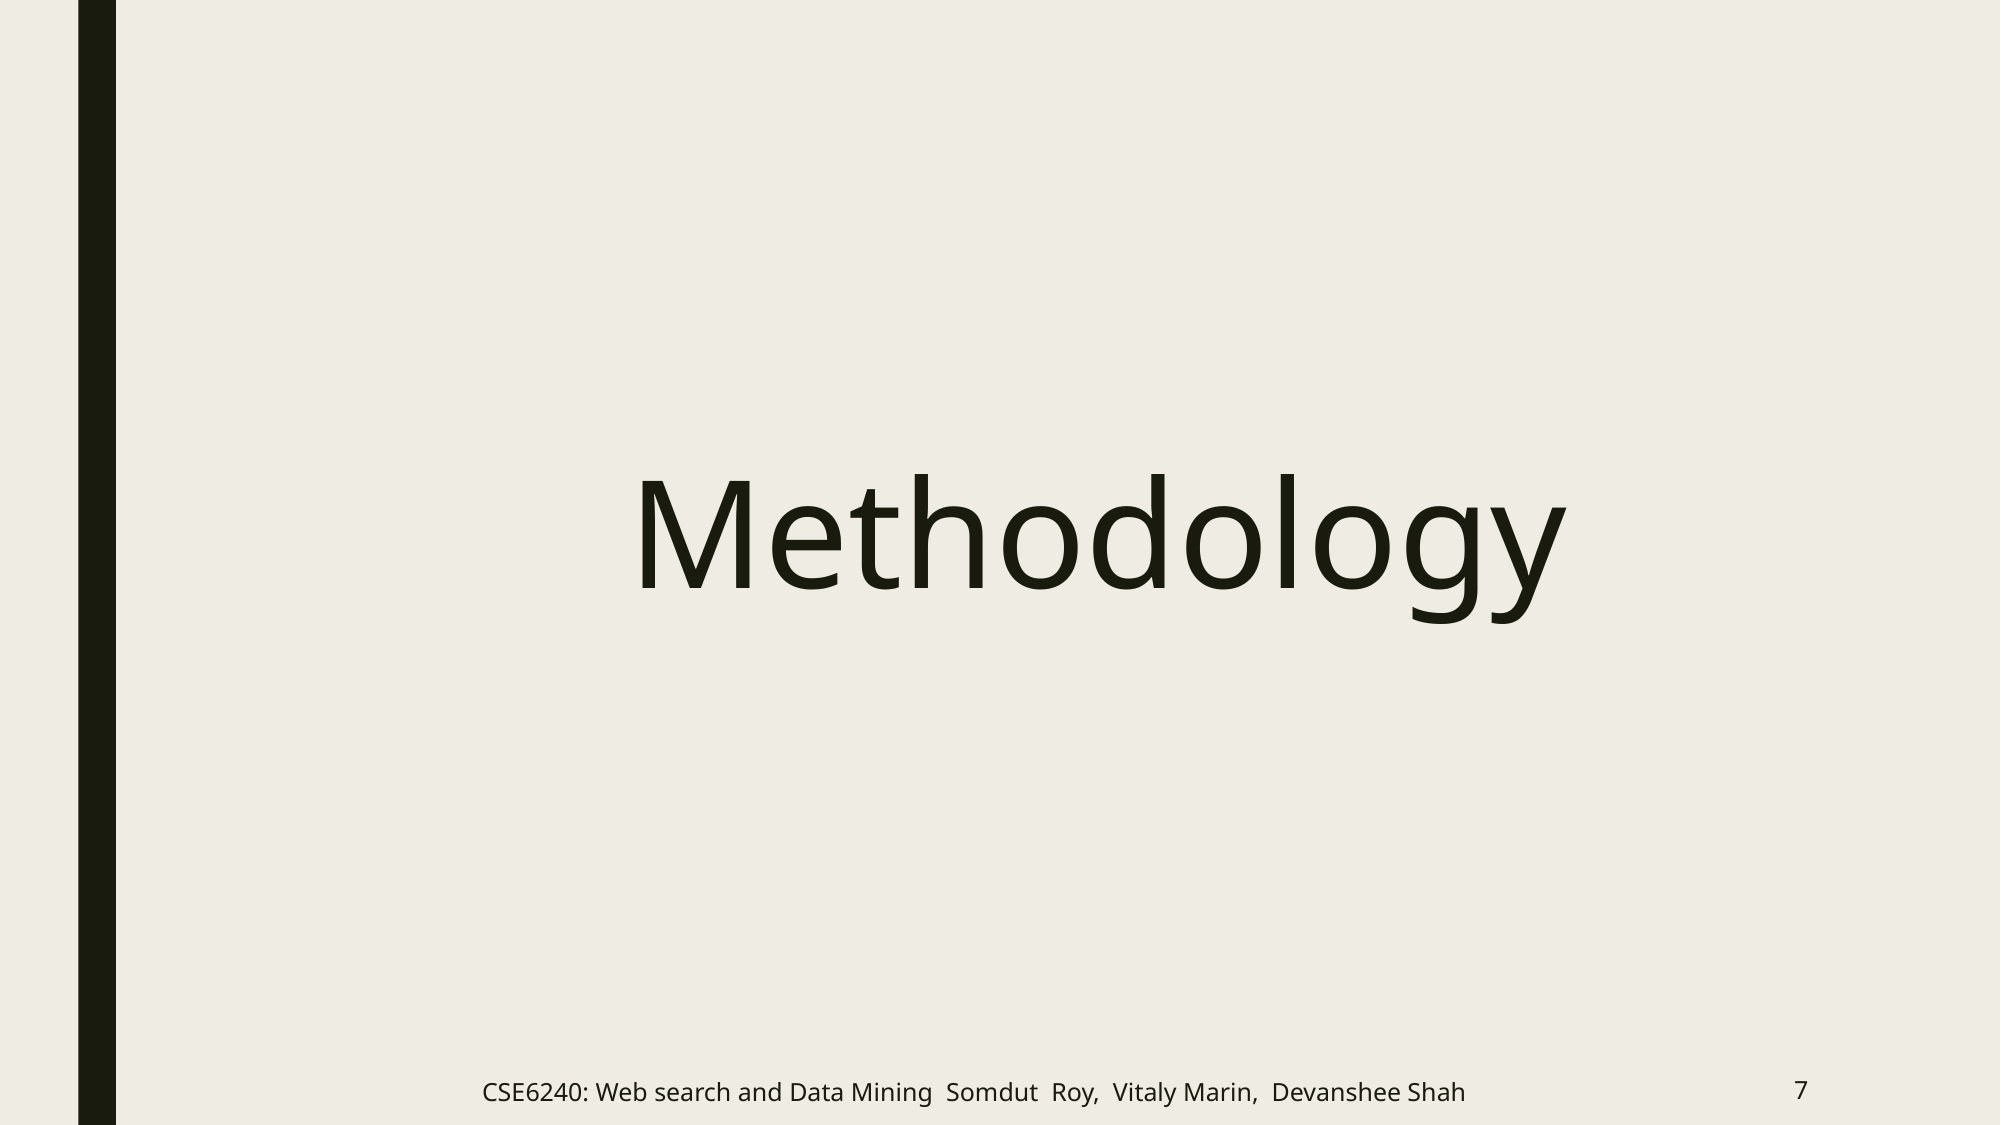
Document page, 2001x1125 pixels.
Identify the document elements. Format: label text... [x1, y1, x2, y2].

slide_number ‹#› [1784, 1070, 1816, 1114]
text_box CSE6240: Web search and Data Mining Somdut Roy, Vitaly Marin, Devanshee Shah [474, 1070, 1505, 1114]
title Methodology [620, 453, 2000, 698]
